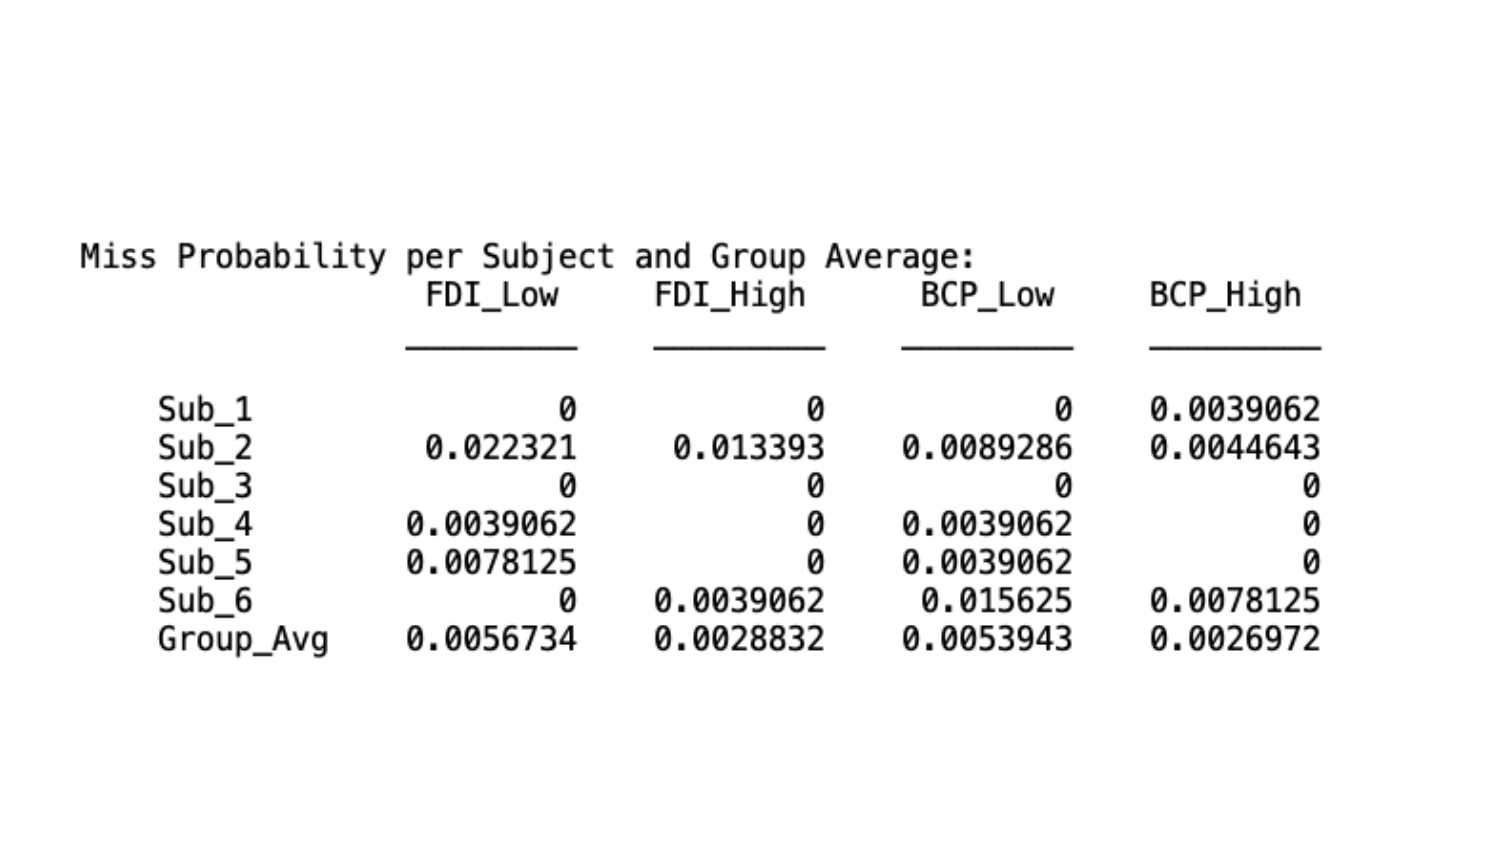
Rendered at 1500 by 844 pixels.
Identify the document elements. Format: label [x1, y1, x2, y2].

picture [76, 232, 1352, 668]
